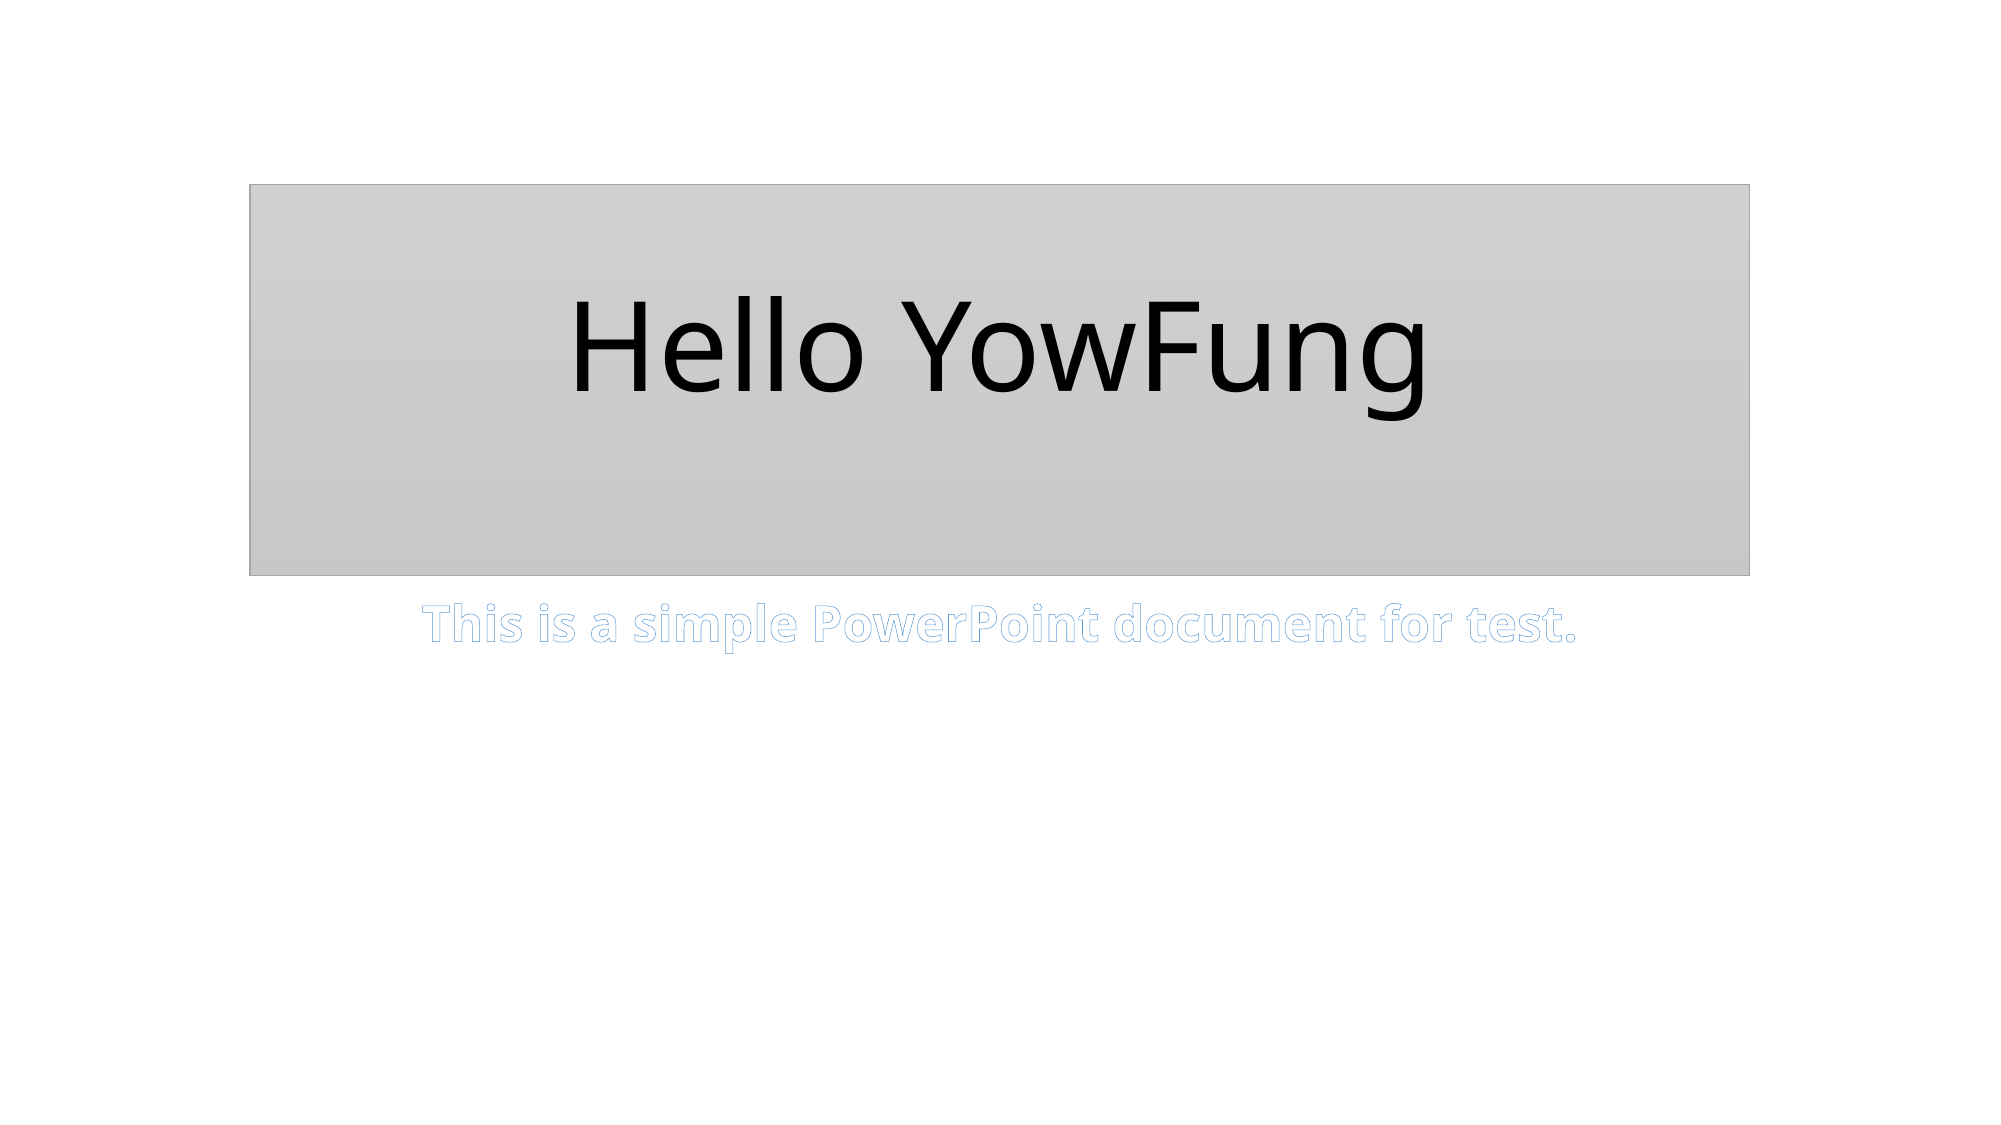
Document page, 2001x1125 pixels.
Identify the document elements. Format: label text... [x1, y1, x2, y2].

subtitle This is a simple PowerPoint document for test. [249, 590, 1750, 863]
title Hello YowFung [249, 184, 1750, 576]
